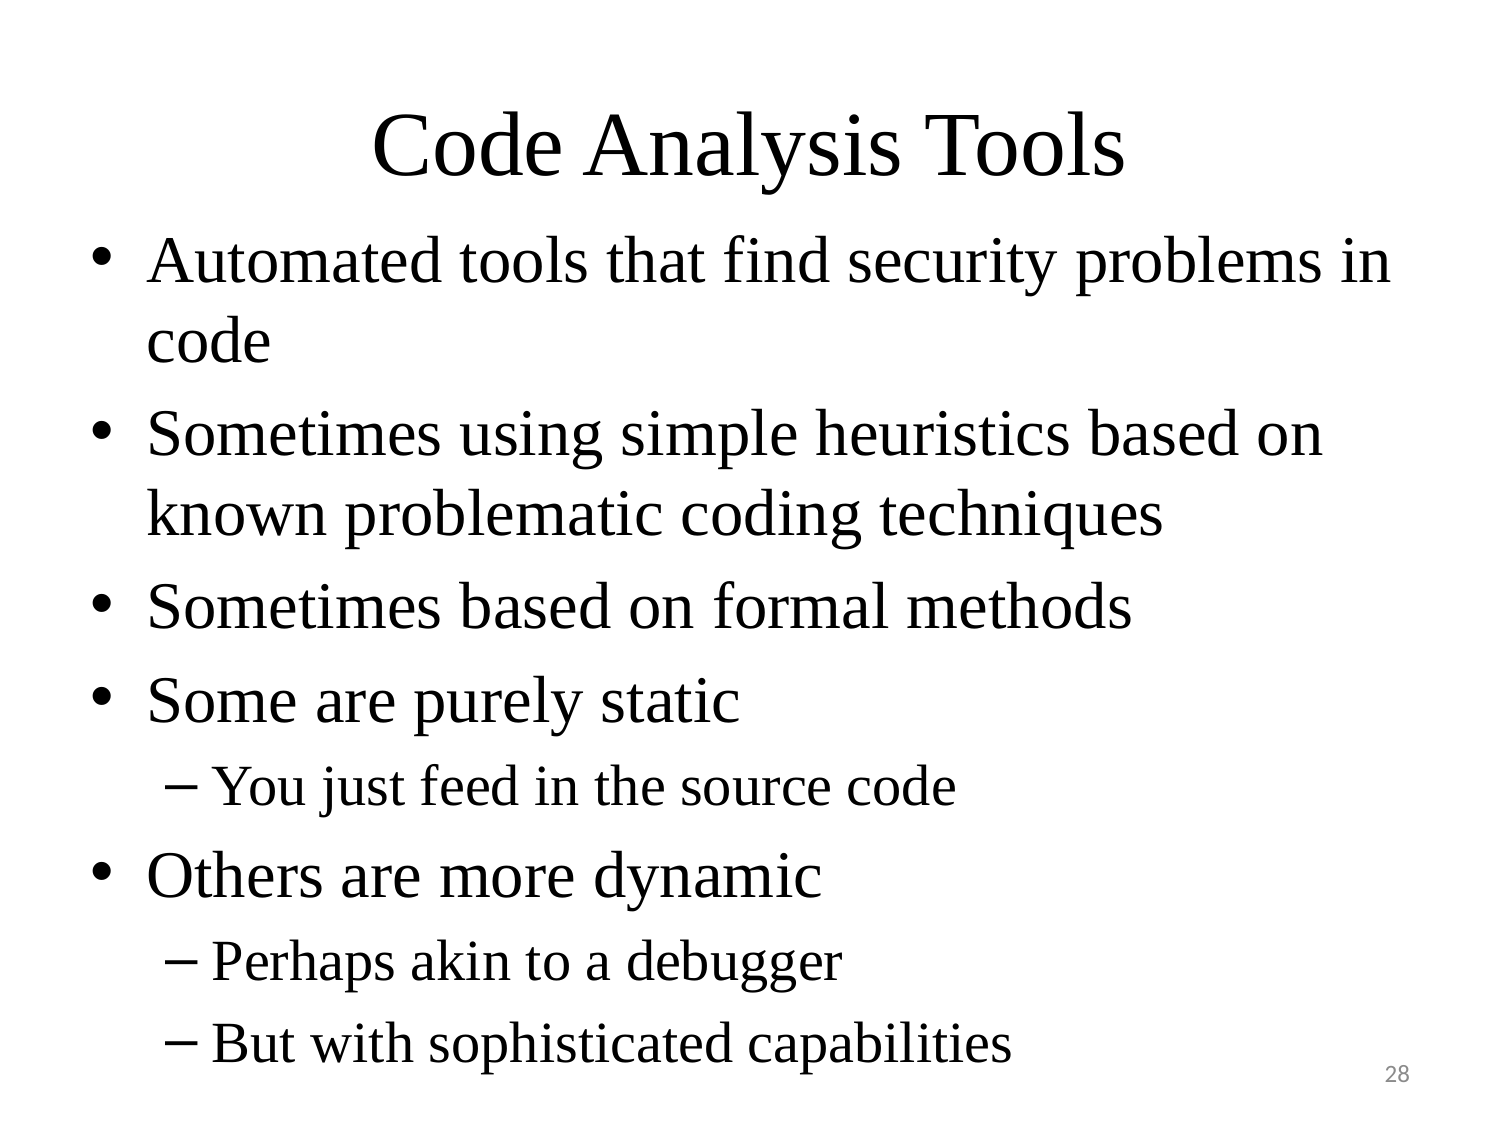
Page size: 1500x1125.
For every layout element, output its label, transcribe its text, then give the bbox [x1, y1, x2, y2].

title Code Analysis Tools [74, 44, 1426, 207]
slide_number 28 [1074, 1042, 1425, 1103]
list Automated tools that find security problems in code Sometimes using simple heuristics based on known problematic coding techniques Sometimes based on formal methods Some are purely static You just feed in the source code Others are more dynamic Perhaps akin to a debugger But with sophisticated capabilities [74, 207, 1426, 951]
